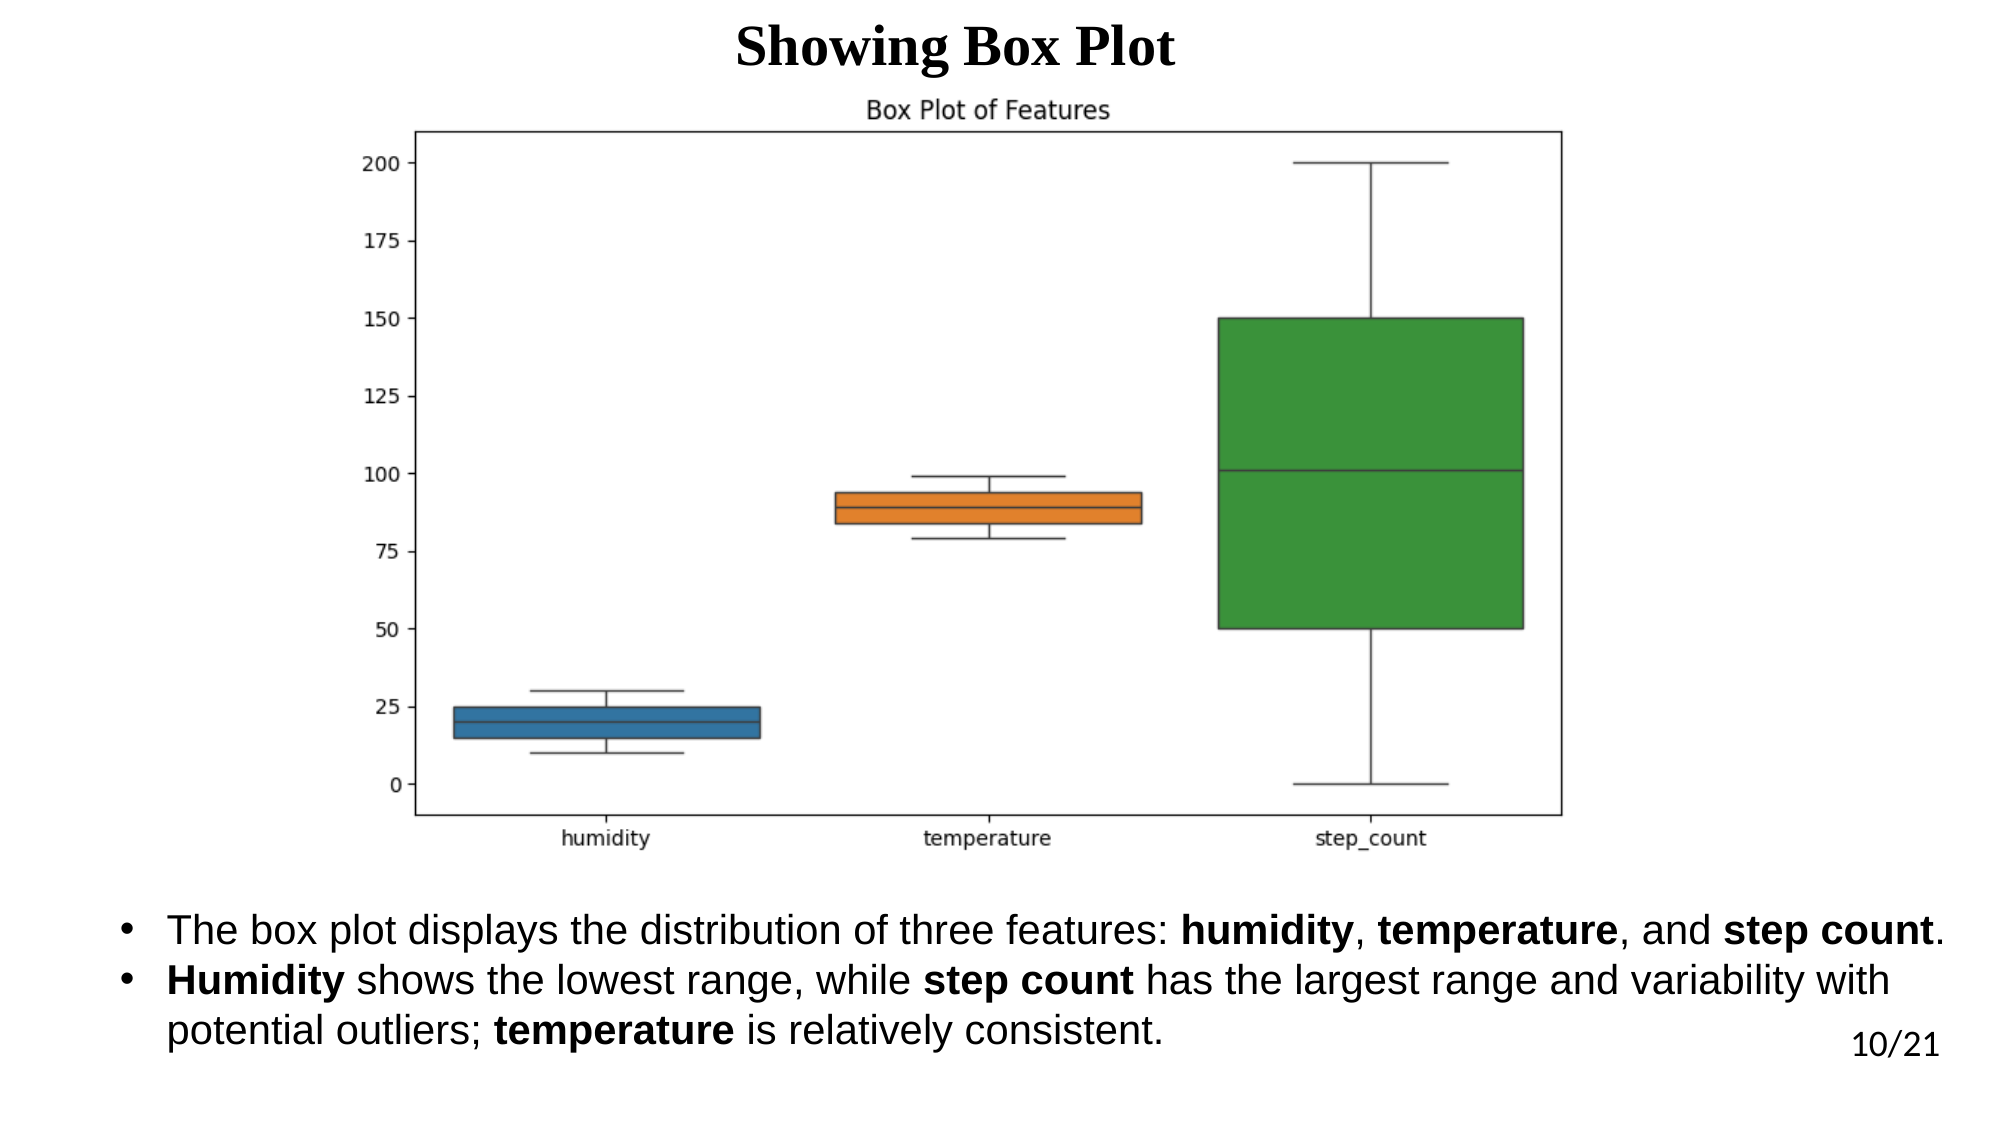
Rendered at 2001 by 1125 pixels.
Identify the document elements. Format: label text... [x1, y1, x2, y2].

text_box Showing Box Plot [720, 0, 1220, 84]
text_box The box plot displays the distribution of three features: humidity, temperature, and step count. Humidity shows the lowest range, while step count has the largest range and variability with potential outliers; temperature is relatively consistent. [104, 845, 1972, 1061]
text_box 10/21 [1835, 1011, 1956, 1072]
picture [347, 84, 1576, 866]
